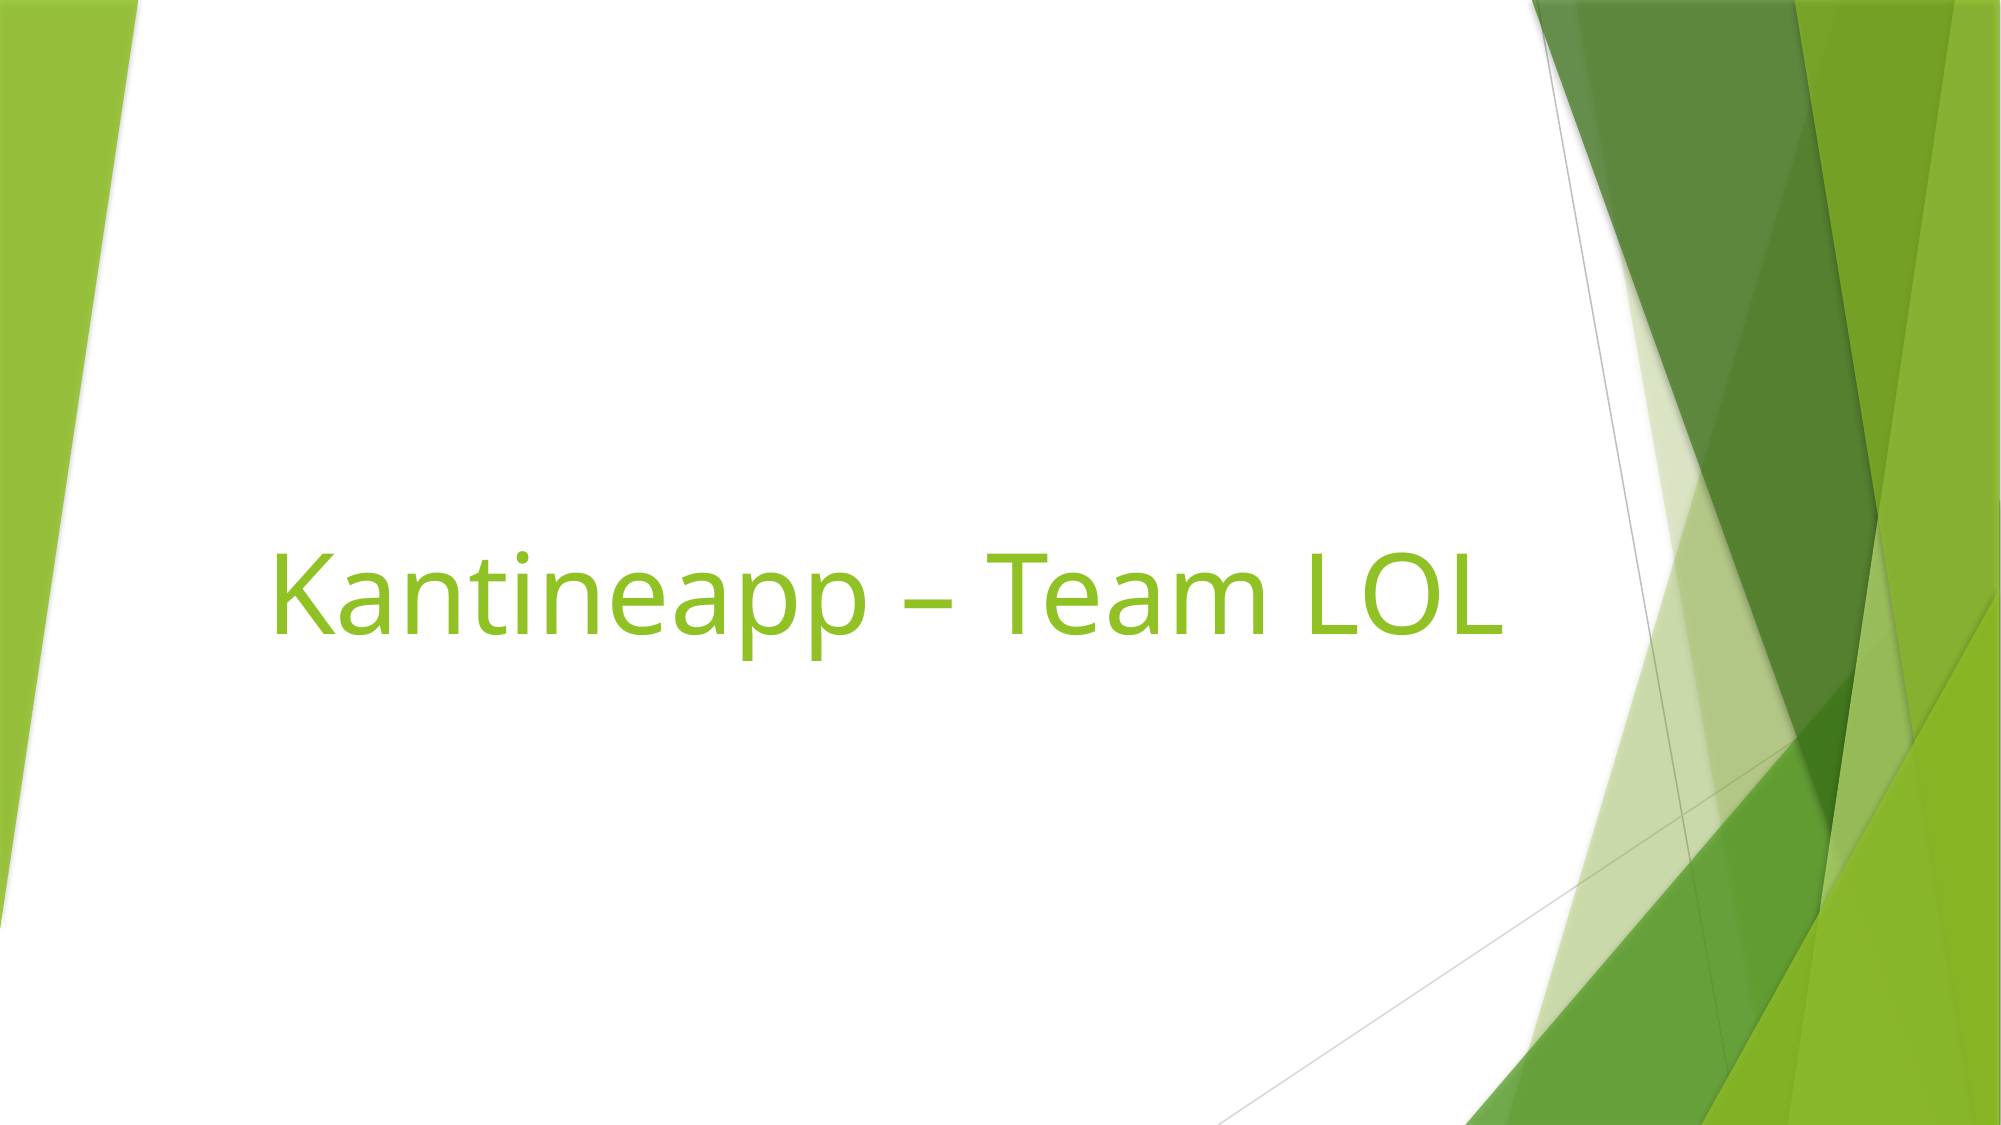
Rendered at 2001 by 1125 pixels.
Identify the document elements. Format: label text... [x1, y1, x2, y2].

title Kantineapp – Team LOL [247, 394, 1522, 665]
